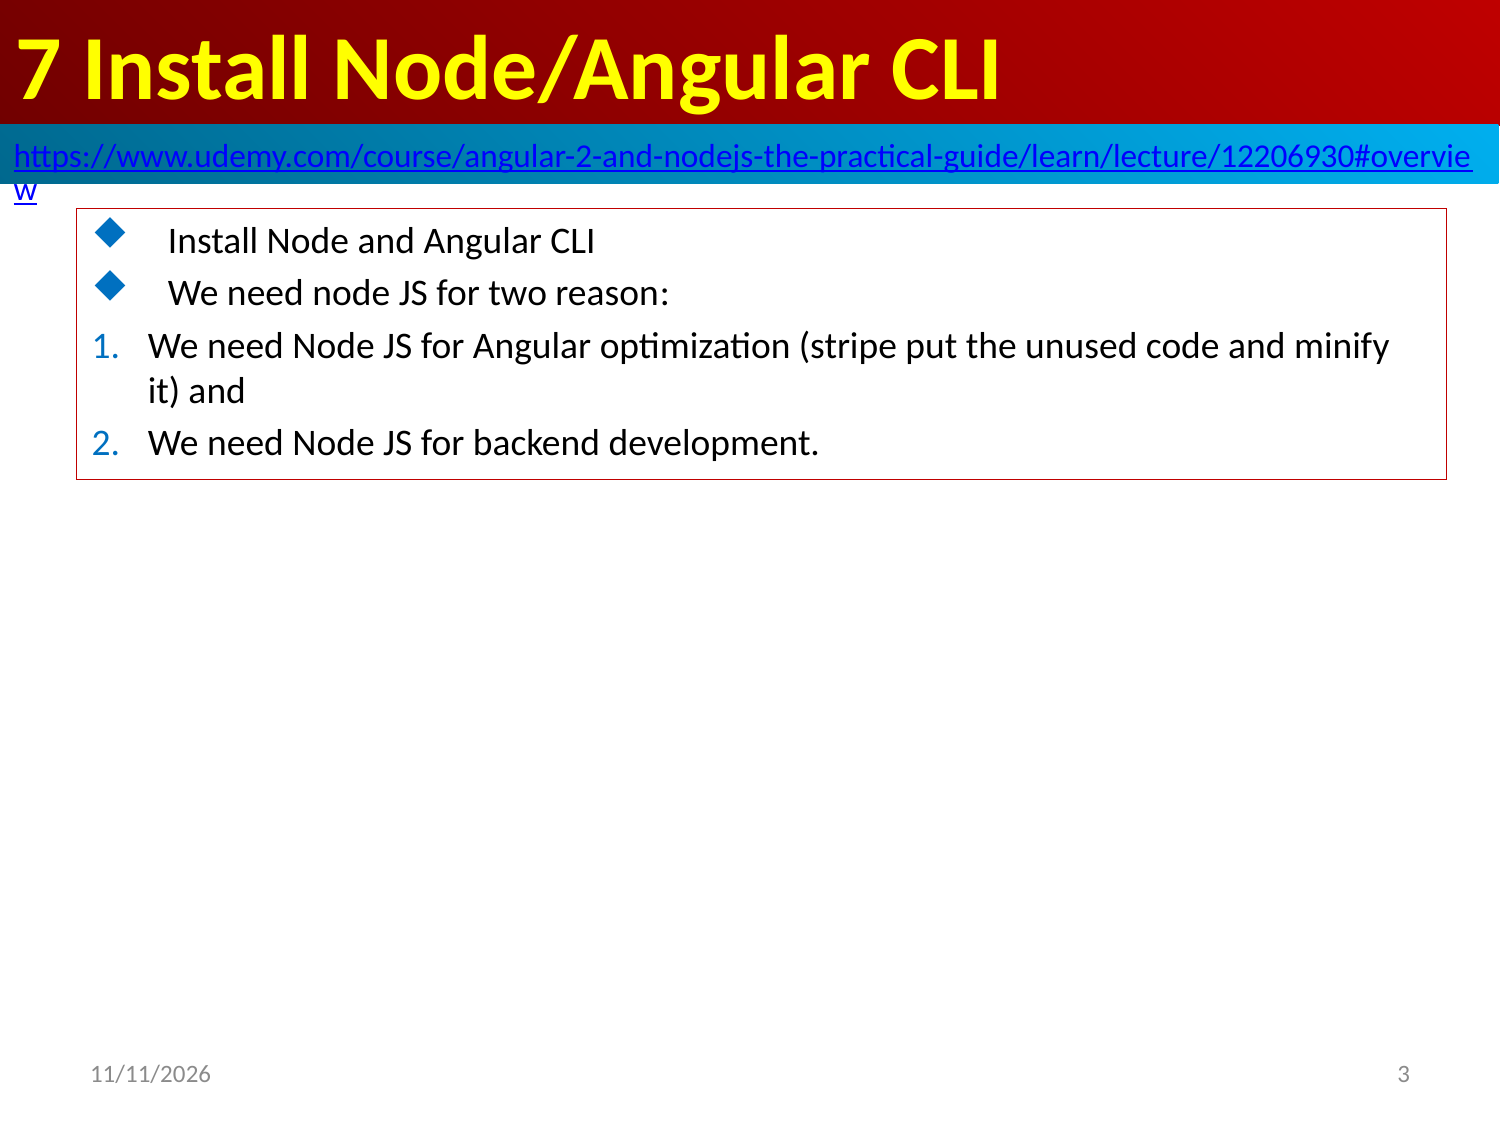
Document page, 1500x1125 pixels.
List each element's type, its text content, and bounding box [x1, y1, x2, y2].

text_box https://www.udemy.com/course/angular-2-and-nodejs-the-practical-guide/learn/lecture/12206930#overview [0, 124, 1499, 184]
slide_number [75, 1042, 425, 1103]
slide_number 3 [1074, 1042, 1425, 1103]
subtitle Install Node and Angular CLI We need node JS for two reason: We need Node JS for Angular optimization (stripe put the unused code and minify it) and We need Node JS for backend development. [76, 208, 1447, 480]
title 7 Install Node/Angular CLI [0, 0, 1500, 126]
